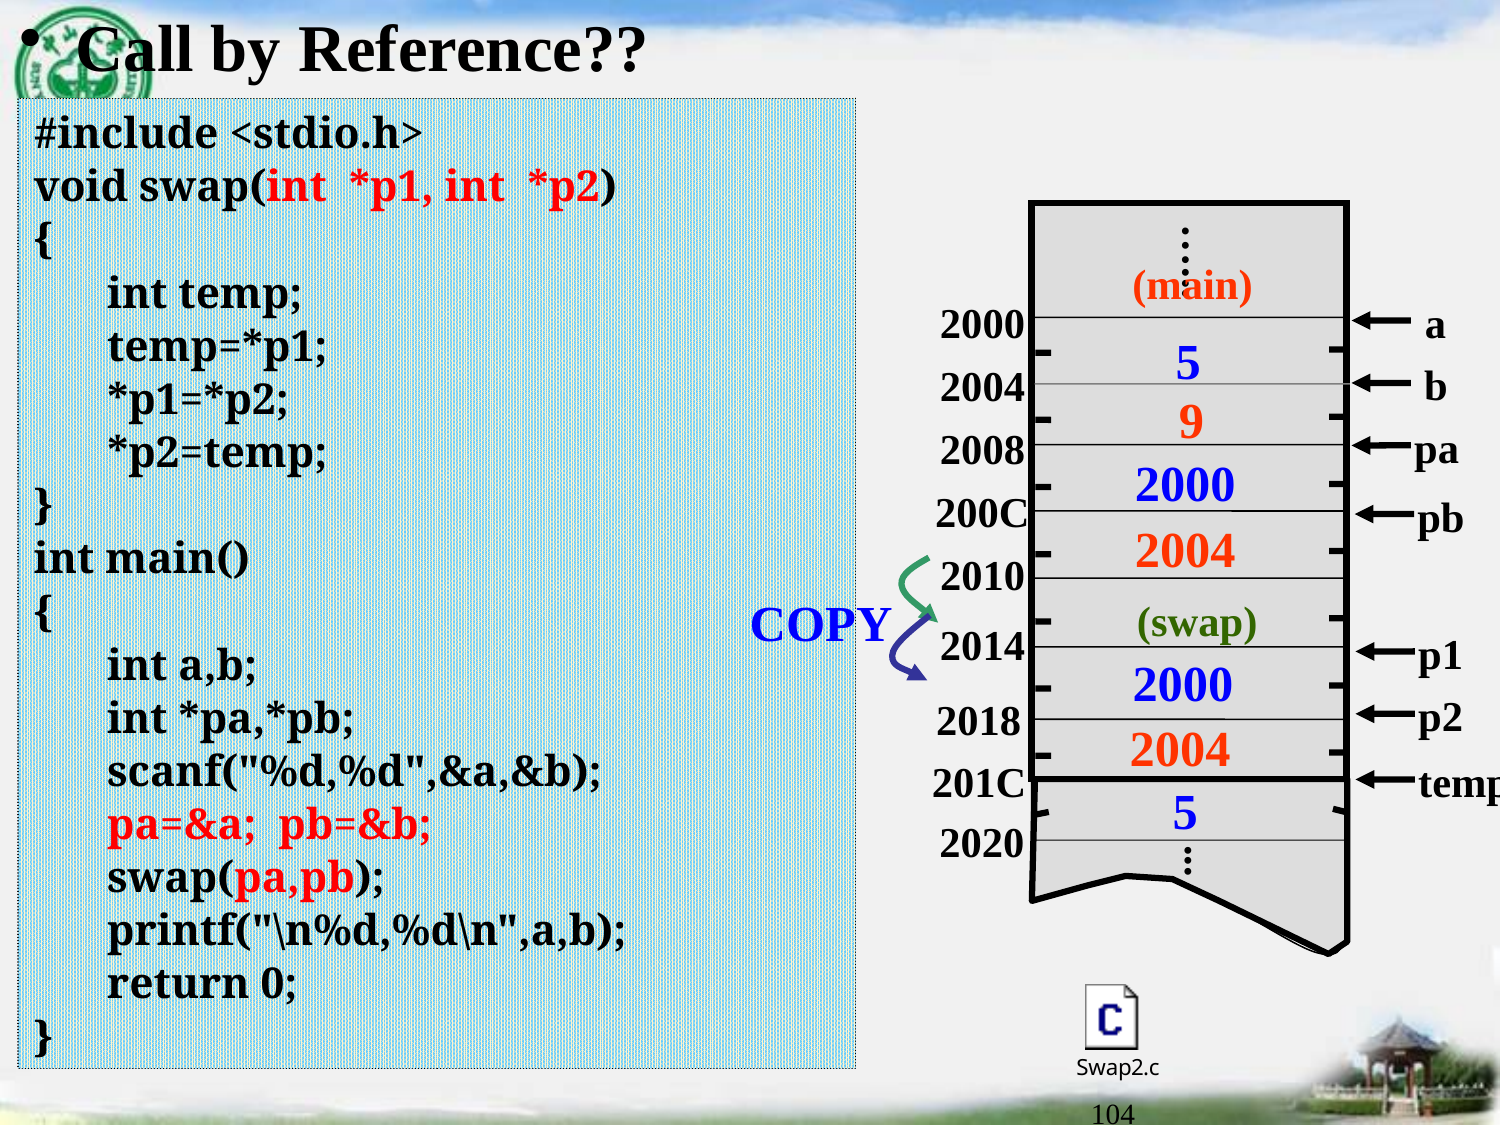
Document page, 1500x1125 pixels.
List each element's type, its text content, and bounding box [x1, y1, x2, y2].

text_box COPY [734, 583, 889, 660]
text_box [899, 557, 1250, 617]
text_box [891, 614, 1247, 786]
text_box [1064, 984, 1172, 1083]
picture [0, 0, 1500, 1125]
text_box #include <stdio.h> void swap(int *p1, int *p2) { int temp; temp=*p1; *p1=*p2; *p2=temp; } int main() { int a,b; int *pa,*pb; scanf("%d,%d",&a,&b); pa=&a; pb=&b; swap(pa,pb); printf("\n%d,%d\n",a,b); return 0; } [18, 98, 856, 1069]
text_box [1120, 586, 1500, 815]
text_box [1257, 566, 1351, 584]
list Call by Reference?? [4, 0, 1407, 83]
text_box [915, 804, 1351, 963]
slide_number 104 [1012, 1087, 1151, 1125]
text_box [1116, 249, 1481, 549]
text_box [915, 202, 1351, 555]
